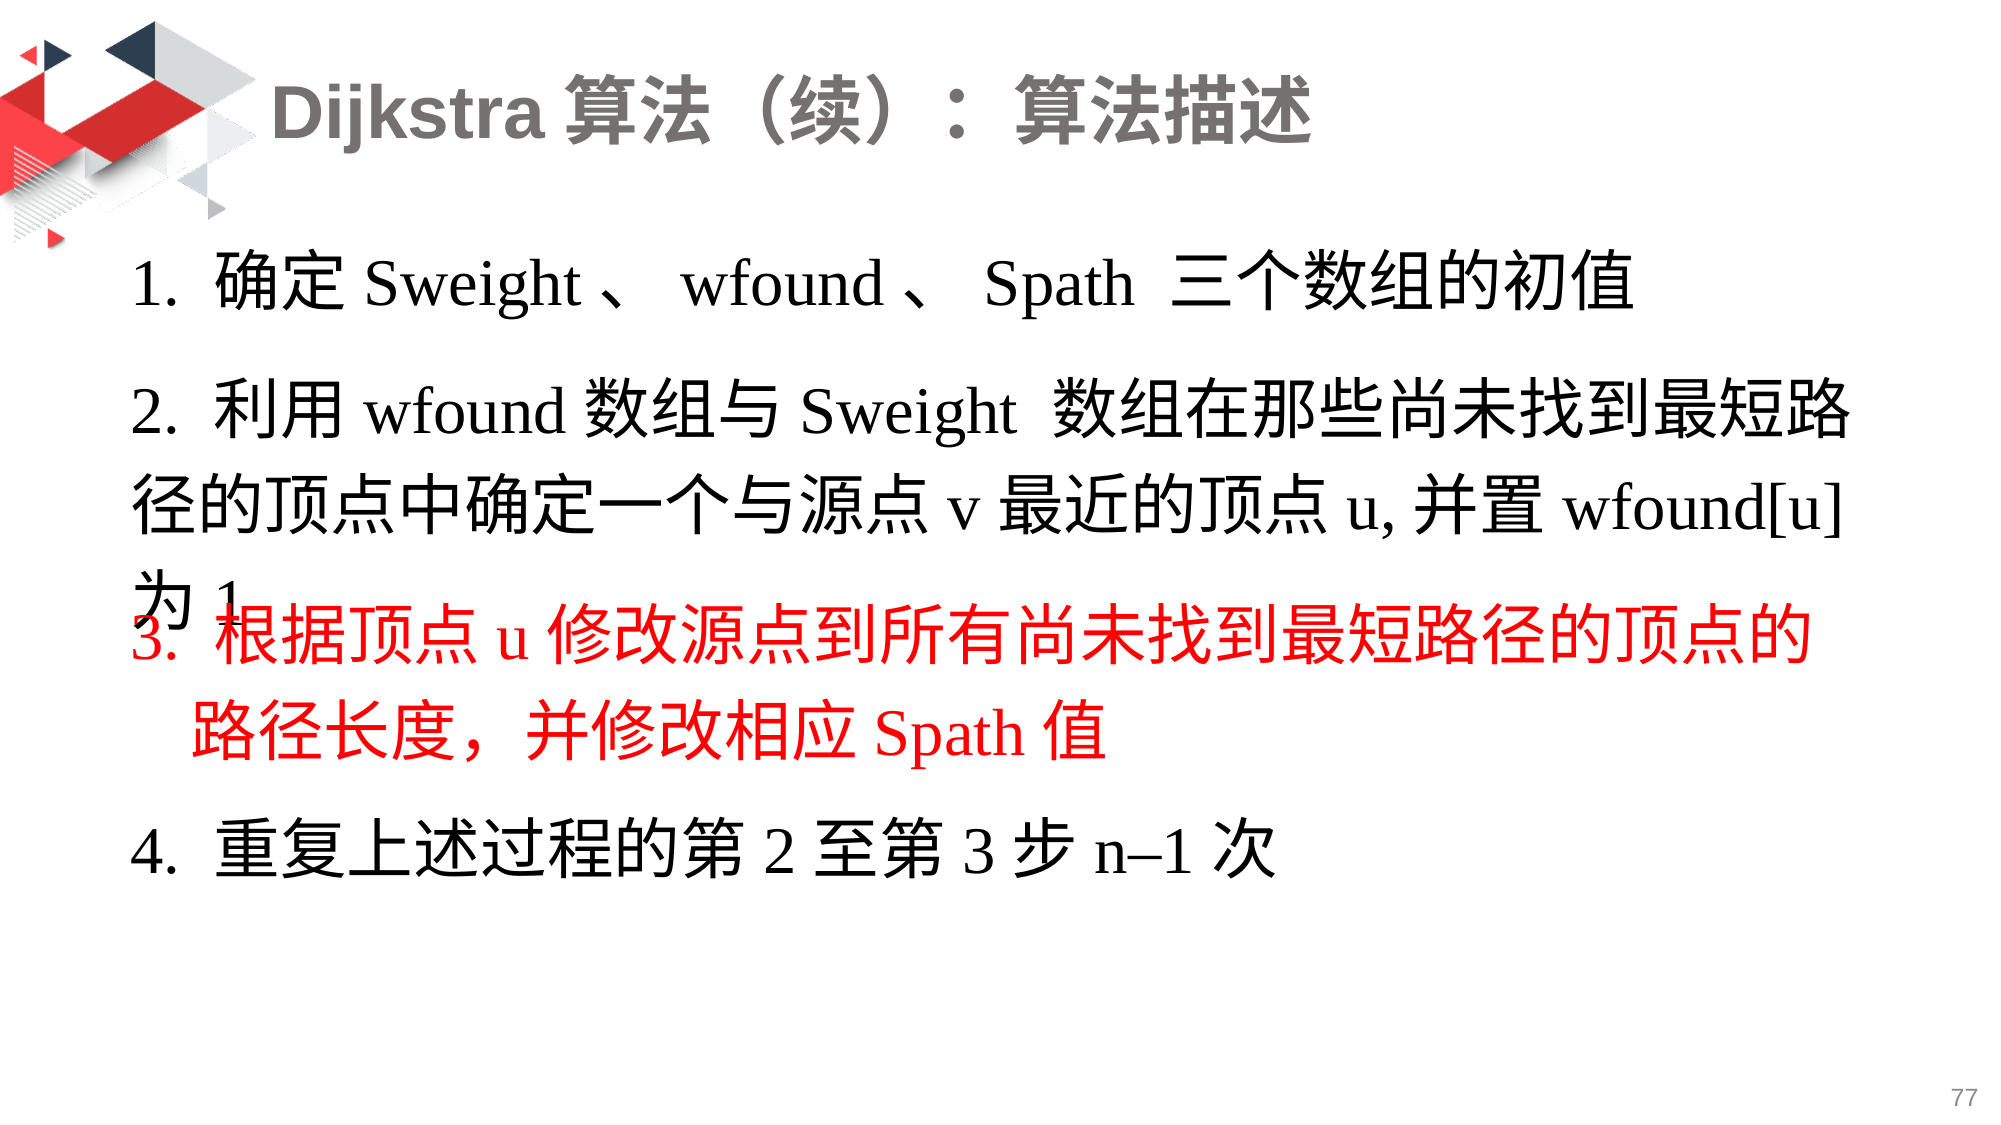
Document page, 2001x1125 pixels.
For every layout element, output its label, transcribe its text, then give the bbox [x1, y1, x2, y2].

text_box 2. 利用wfound数组与Sweight 数组在那些尚未找到最短路径的顶点中确定一个与源点v最近的顶点u,并置wfound[u]为1 [115, 343, 1898, 646]
text_box 3. 根据顶点u修改源点到所有尚未找到最短路径的顶点的路径长度，并修改相应Spath值 [115, 569, 1846, 777]
slide_number 77 [1923, 1067, 1994, 1125]
picture [0, 21, 256, 255]
text_box 4. 重复上述过程的第2至第3步n–1次 [115, 799, 1629, 894]
title Dijkstra算法（续）：算法描述 [255, 50, 1943, 178]
text_box 1. 确定Sweight、wfound、Spath 三个数组的初值 [115, 231, 1751, 327]
